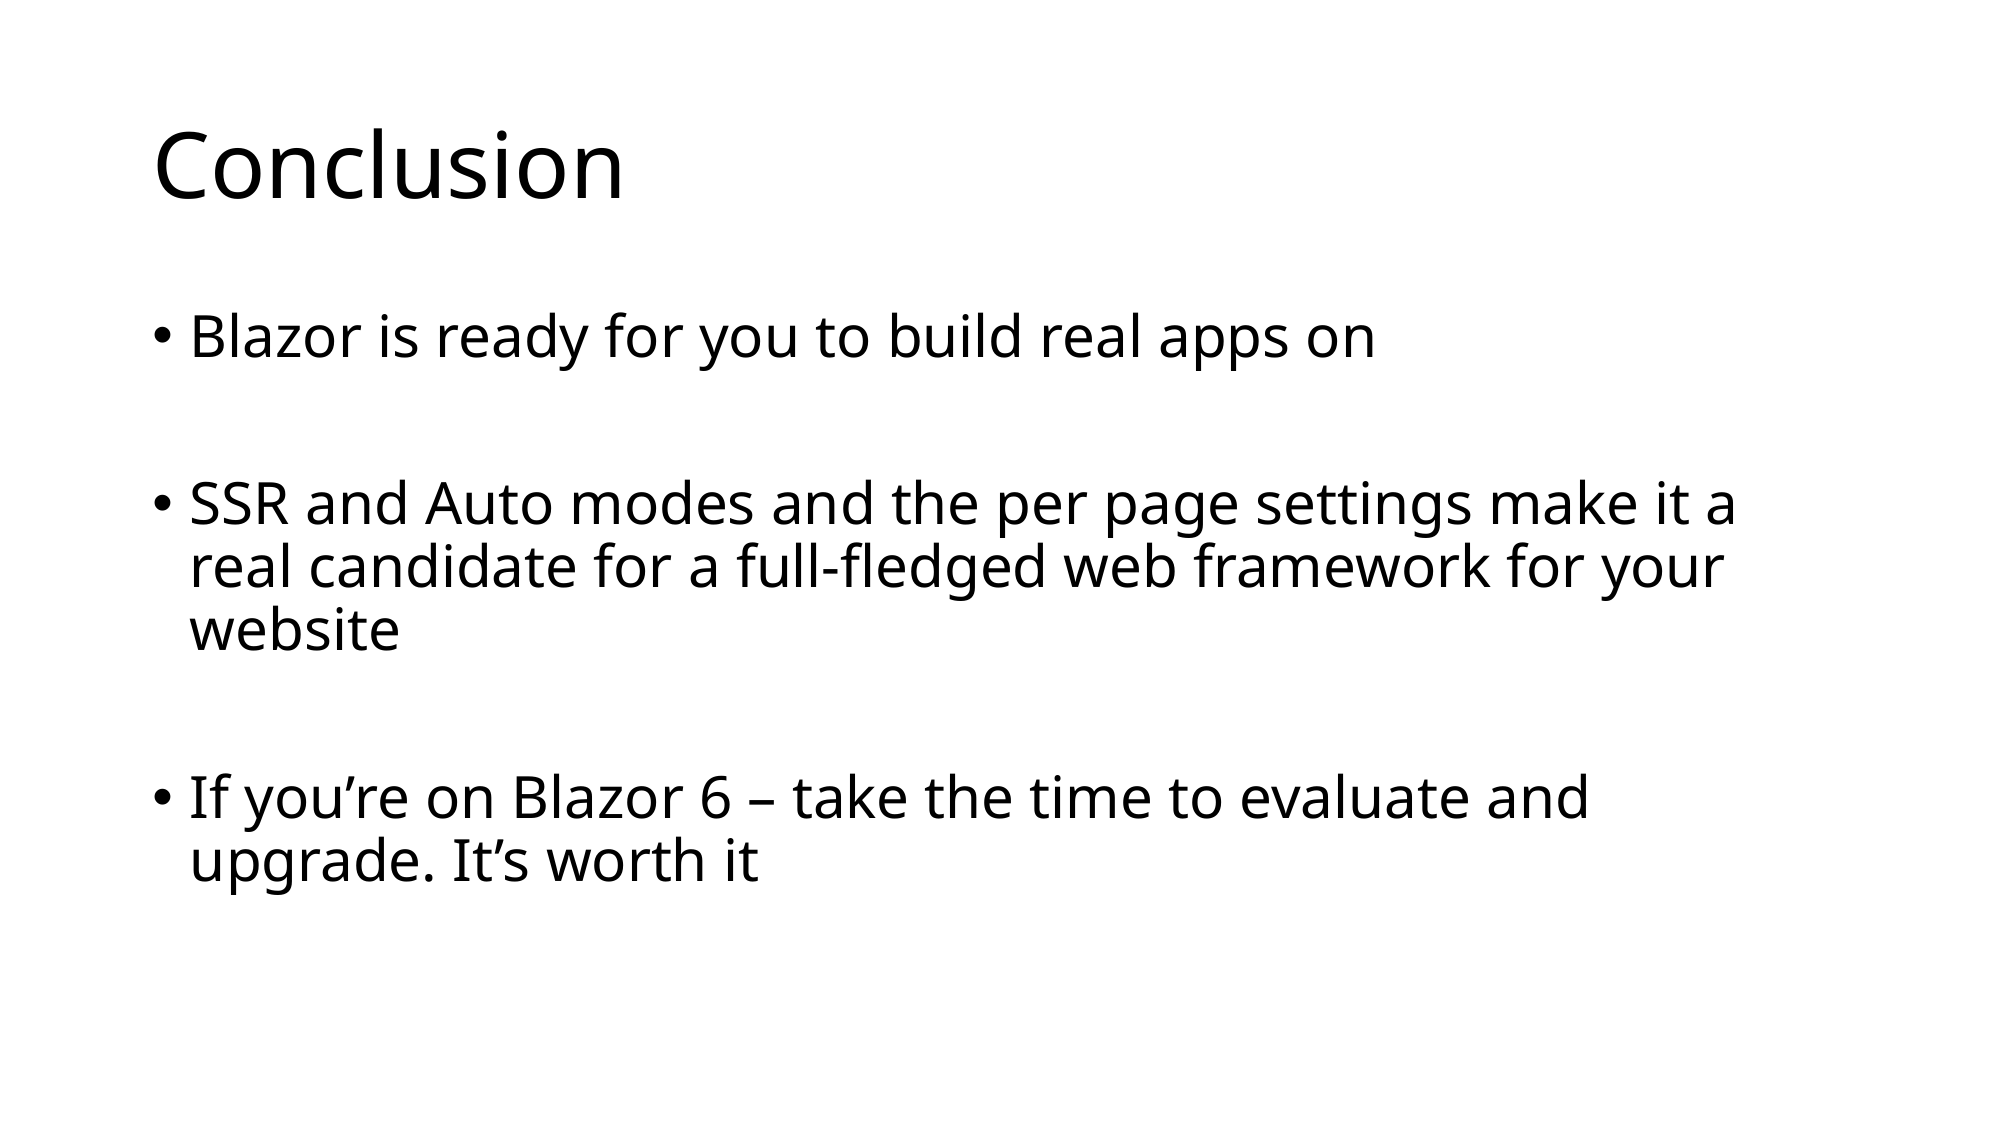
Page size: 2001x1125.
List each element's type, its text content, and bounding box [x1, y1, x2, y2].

title Conclusion [137, 59, 1863, 278]
list Blazor is ready for you to build real apps on SSR and Auto modes and the per page settings make it a real candidate for a full-fledged web framework for your website If you’re on Blazor 6 – take the time to evaluate and upgrade. It’s worth it [137, 299, 1863, 1014]
